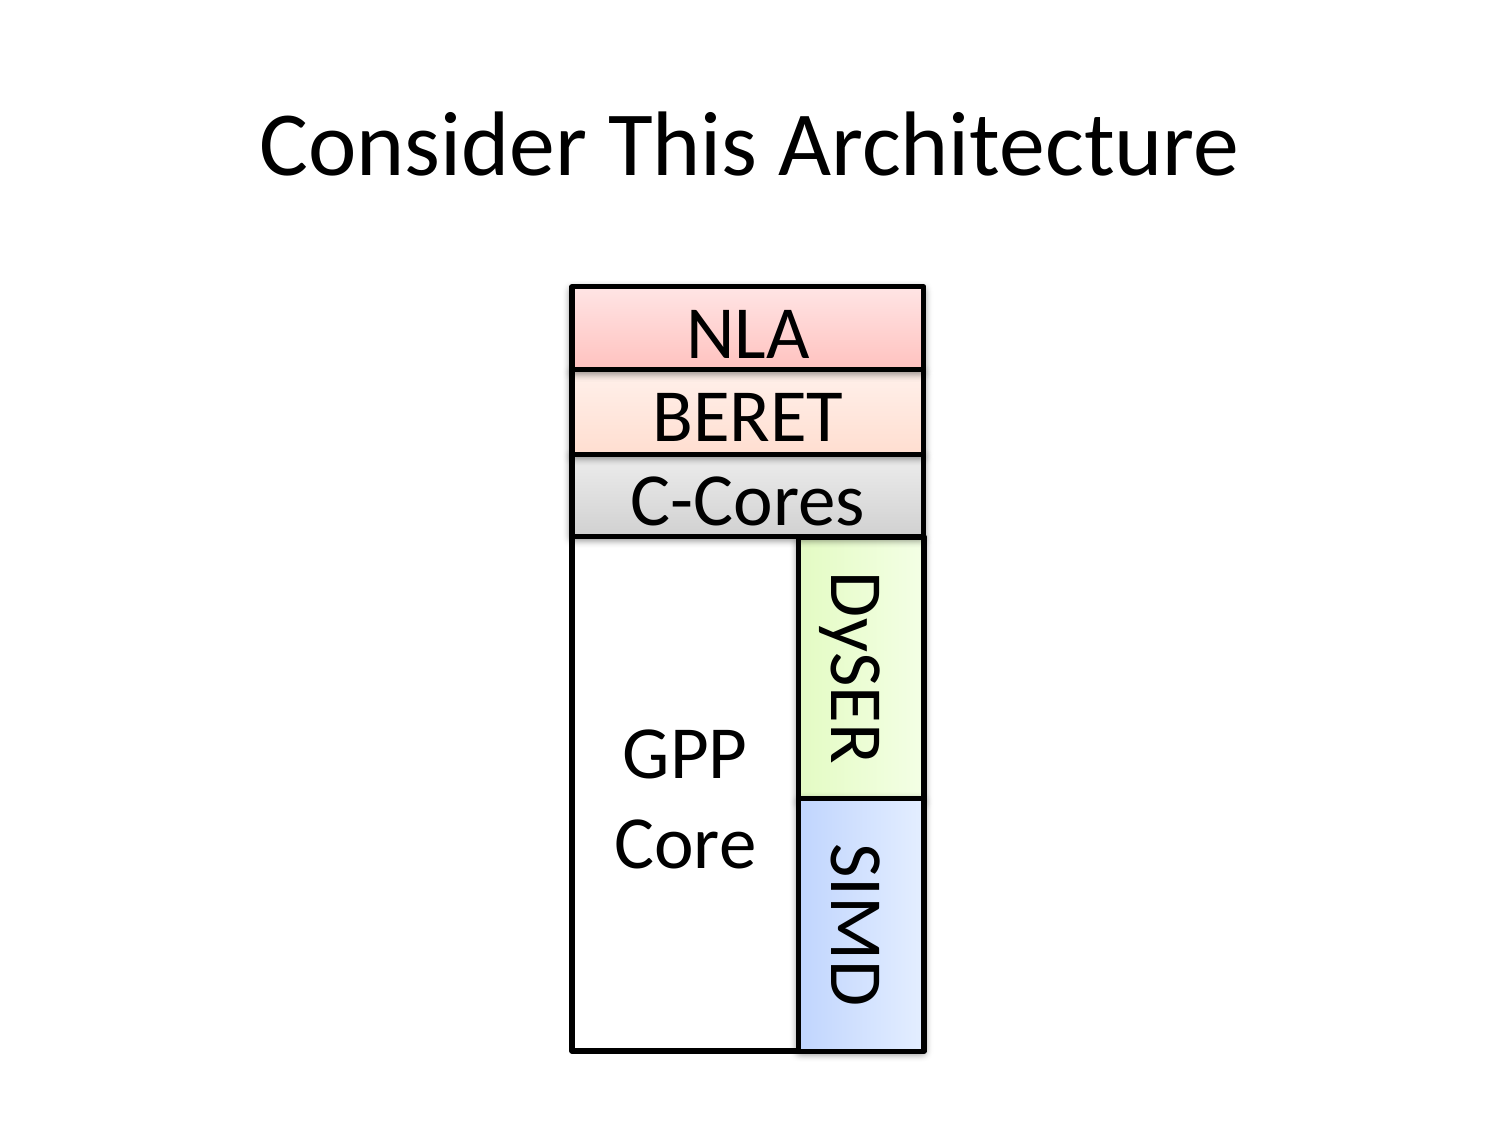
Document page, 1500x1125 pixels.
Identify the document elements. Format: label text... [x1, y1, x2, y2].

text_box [571, 286, 925, 1052]
title Consider This Architecture [75, 45, 1425, 233]
